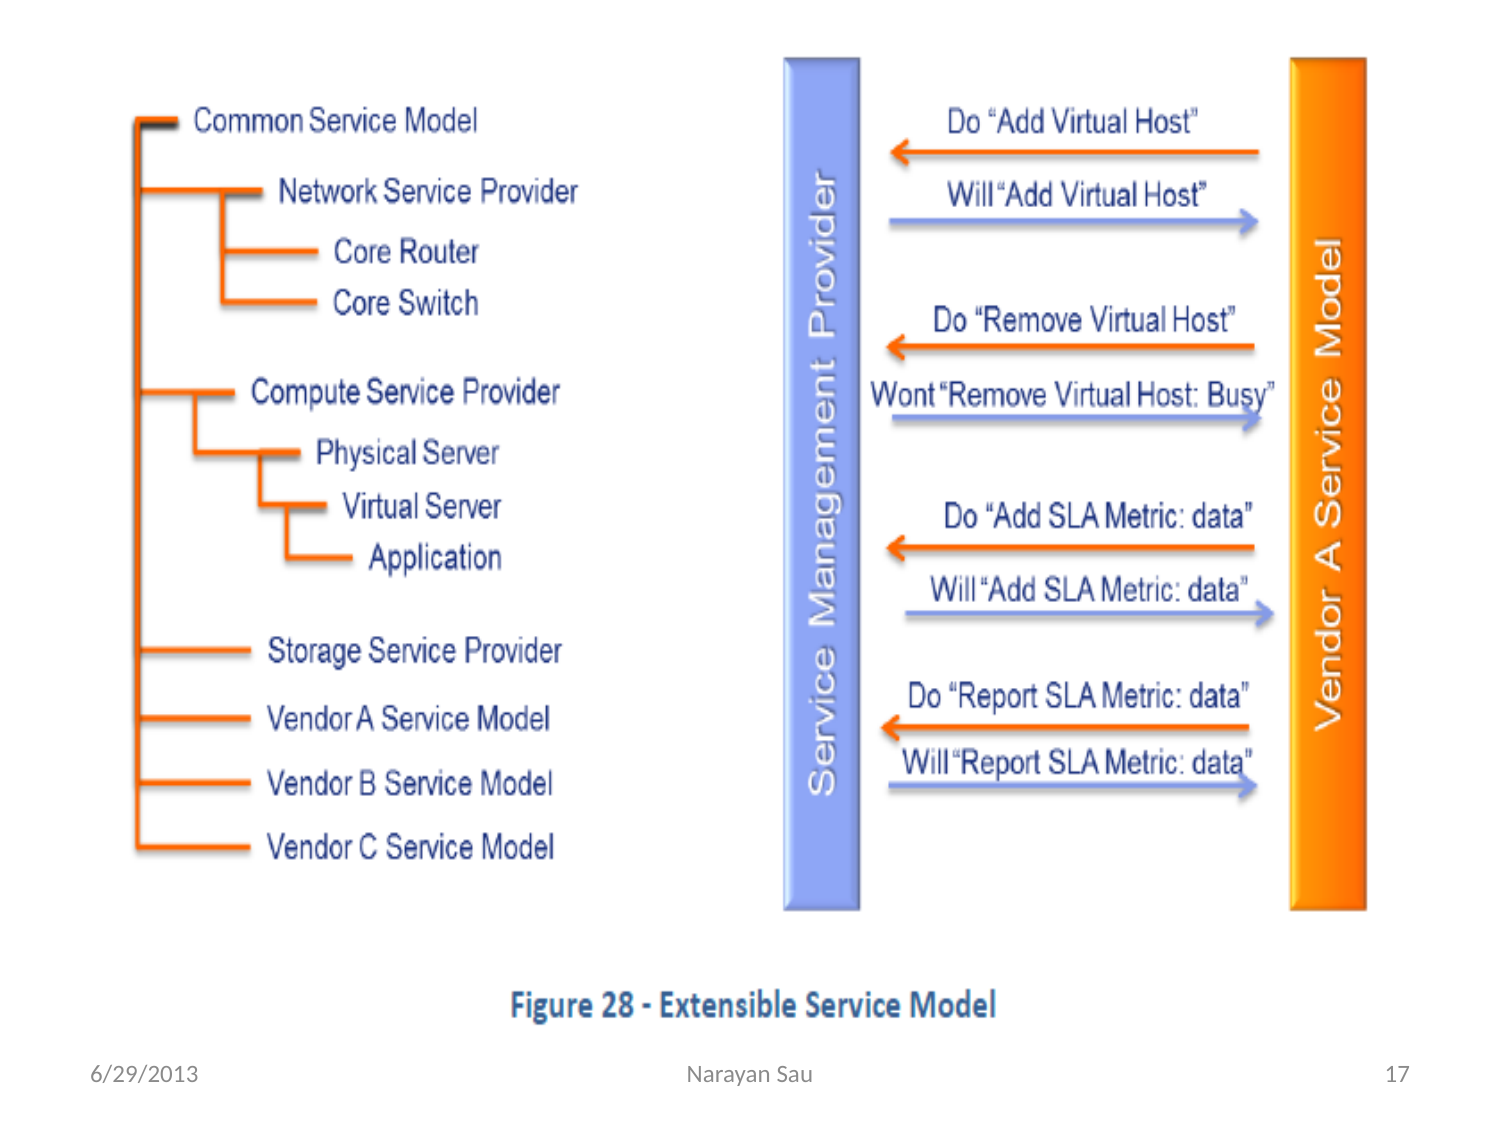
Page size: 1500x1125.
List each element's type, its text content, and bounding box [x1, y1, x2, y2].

slide_number 17 [1074, 1045, 1425, 1103]
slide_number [75, 1045, 425, 1103]
footer Narayan Sau [512, 1045, 988, 1103]
picture [54, 32, 1471, 1037]
